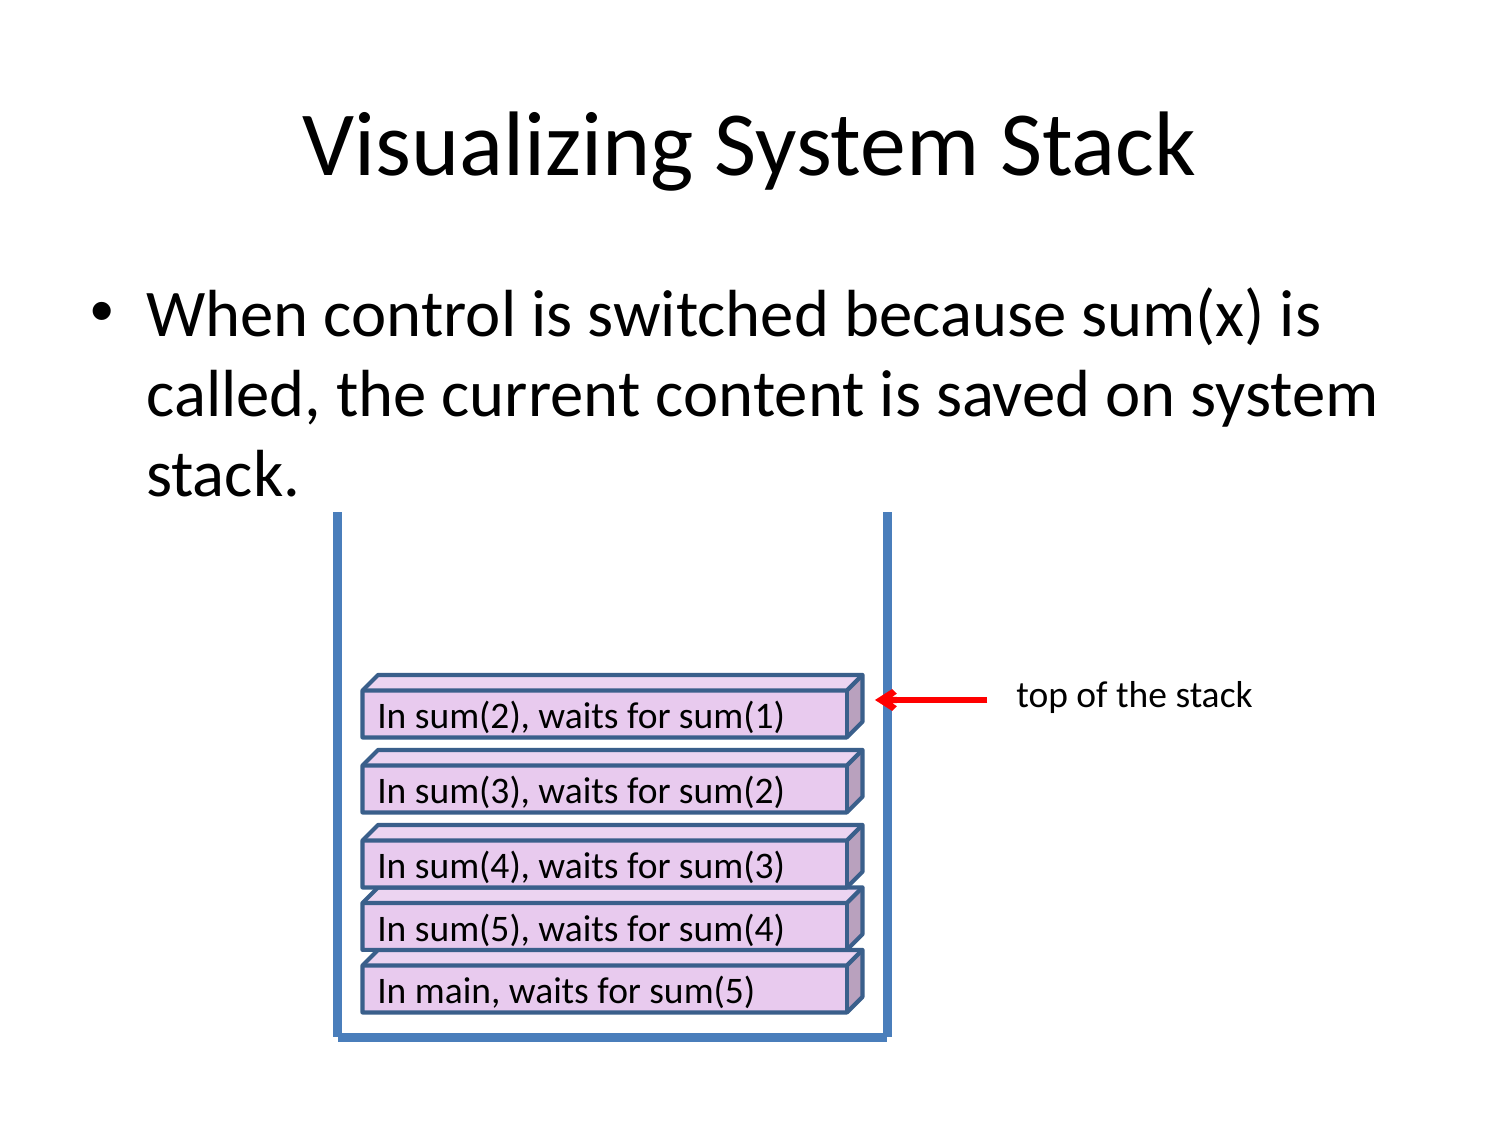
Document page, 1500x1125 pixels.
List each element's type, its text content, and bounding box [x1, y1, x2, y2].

list When control is switched because sum(x) is called, the current content is saved on system stack. [75, 262, 1425, 1005]
title Visualizing System Stack [75, 45, 1425, 233]
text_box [337, 512, 1270, 1038]
